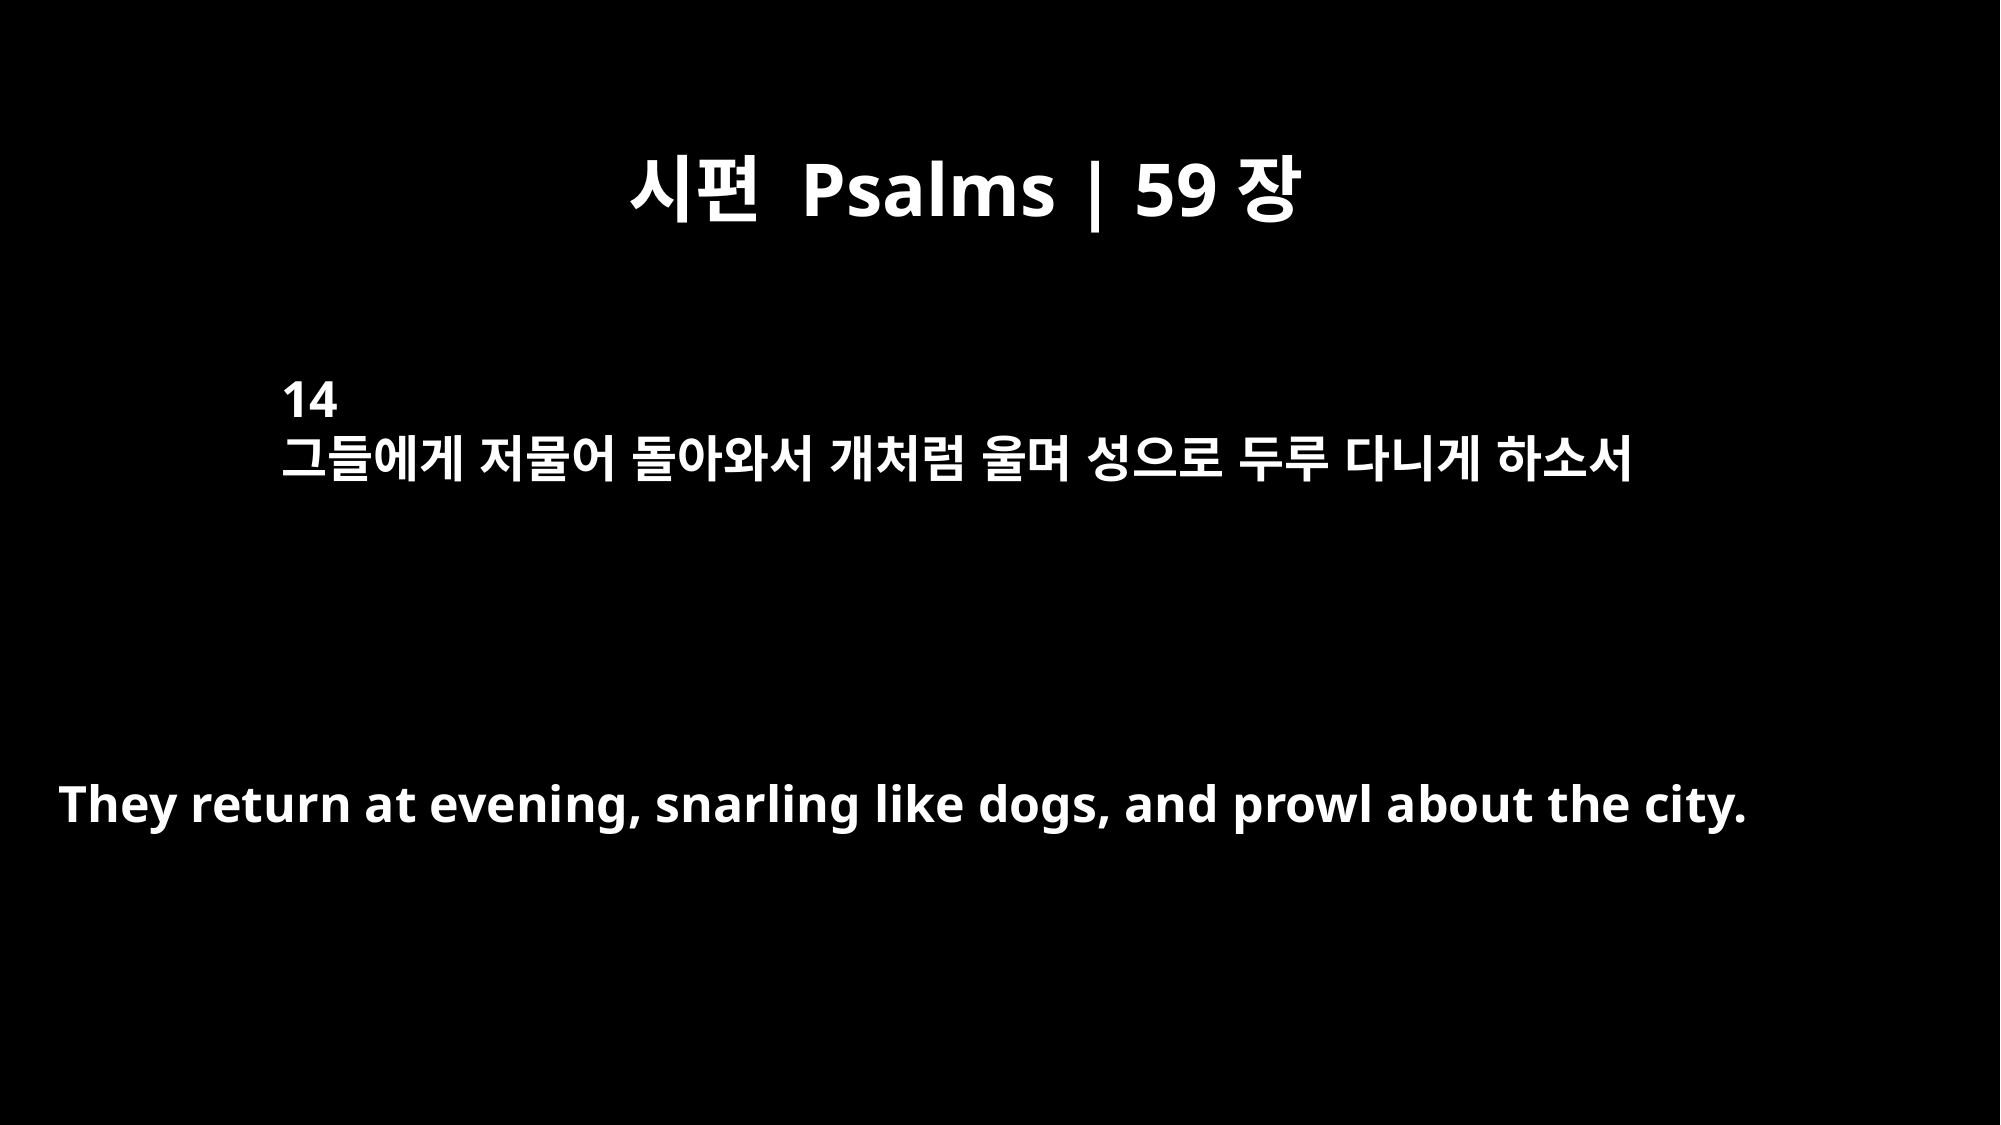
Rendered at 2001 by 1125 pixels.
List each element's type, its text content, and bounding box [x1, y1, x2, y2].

text_box 14 그들에게 저물어 돌아와서 개처럼 울며 성으로 두루 다니게 하소서 [266, 359, 1651, 495]
text_box They return at evening, snarling like dogs, and prowl about the city. [44, 764, 1764, 840]
text_box 시편 Psalms | 59장 [613, 136, 1319, 239]
